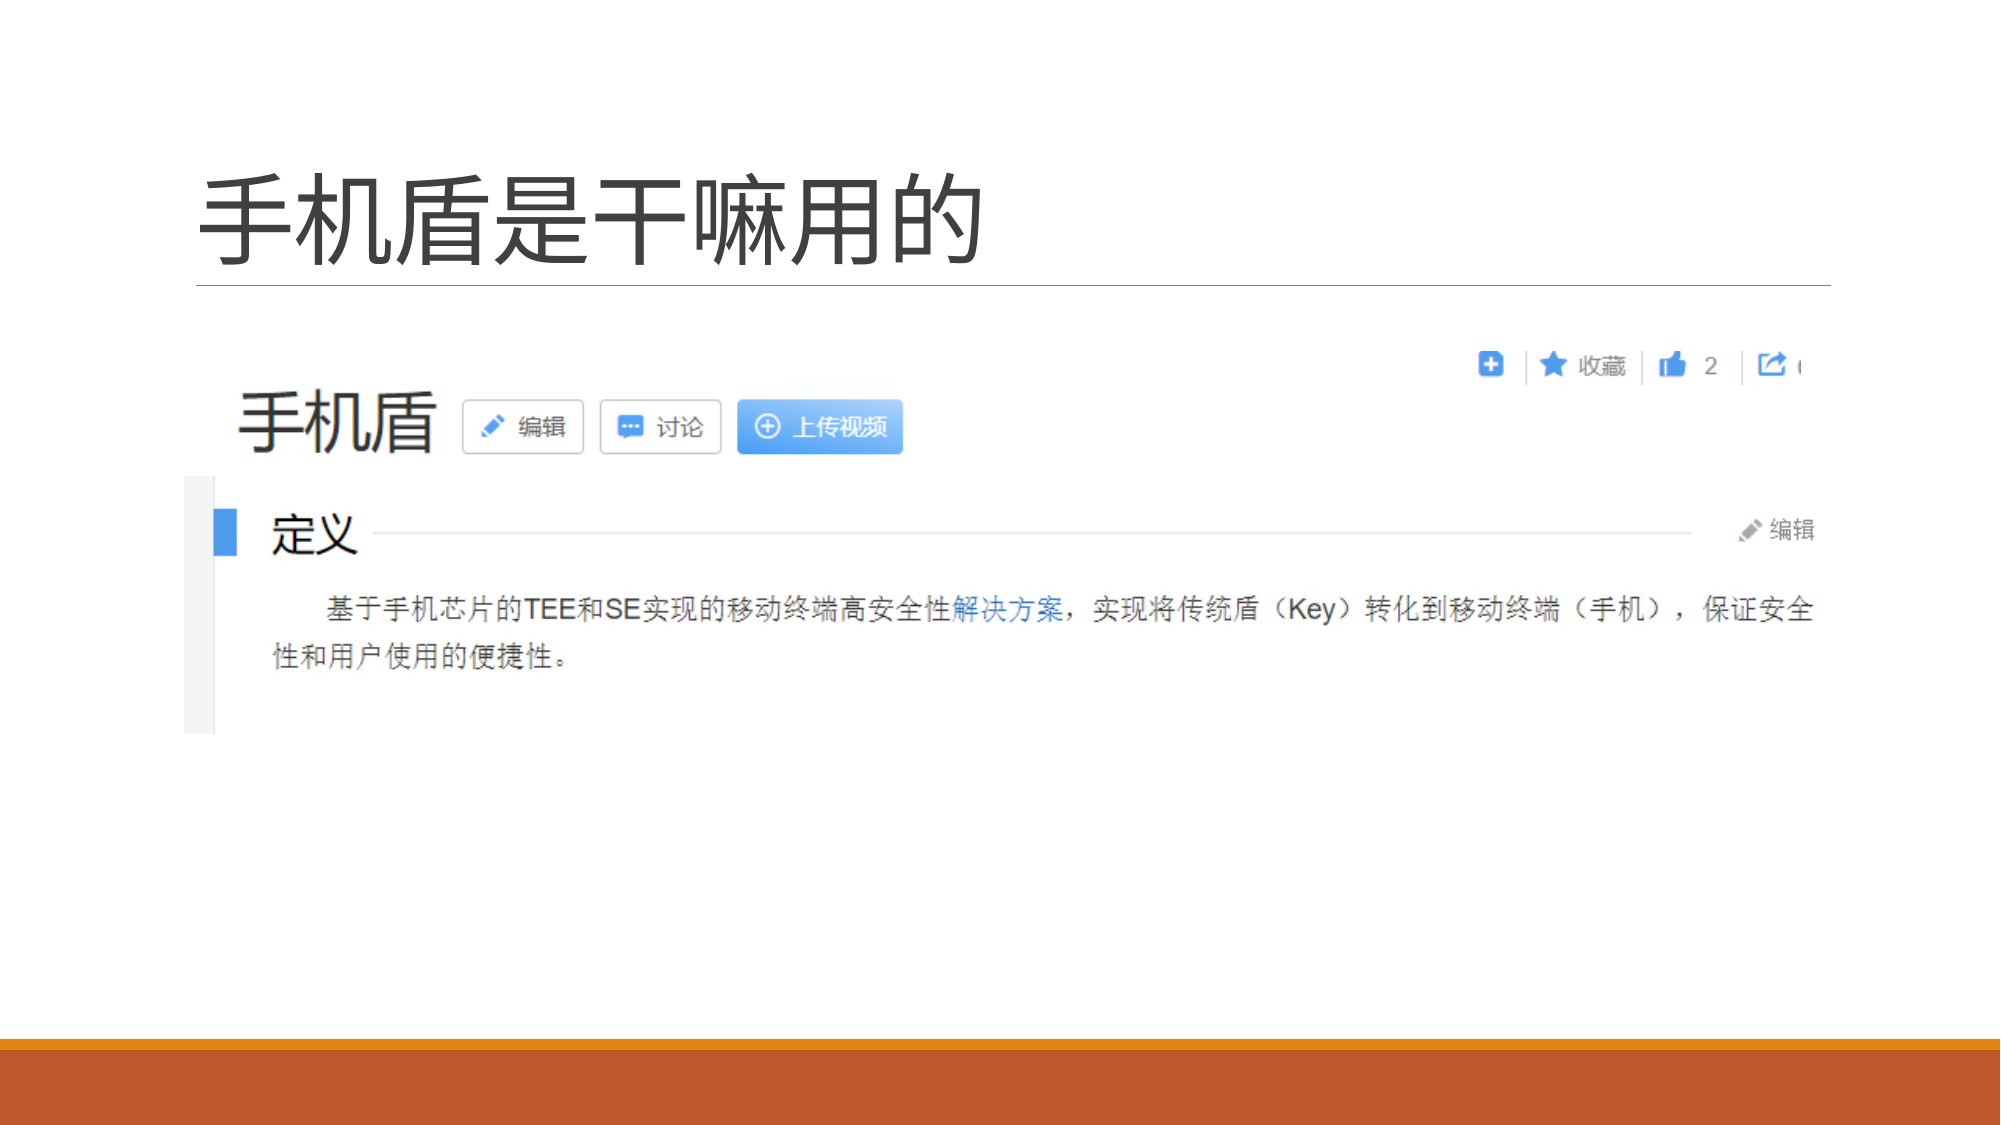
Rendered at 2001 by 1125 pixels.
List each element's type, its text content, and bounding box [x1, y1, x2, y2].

title 手机盾是干嘛用的 [180, 47, 1830, 285]
picture [184, 476, 1831, 734]
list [208, 351, 1801, 474]
